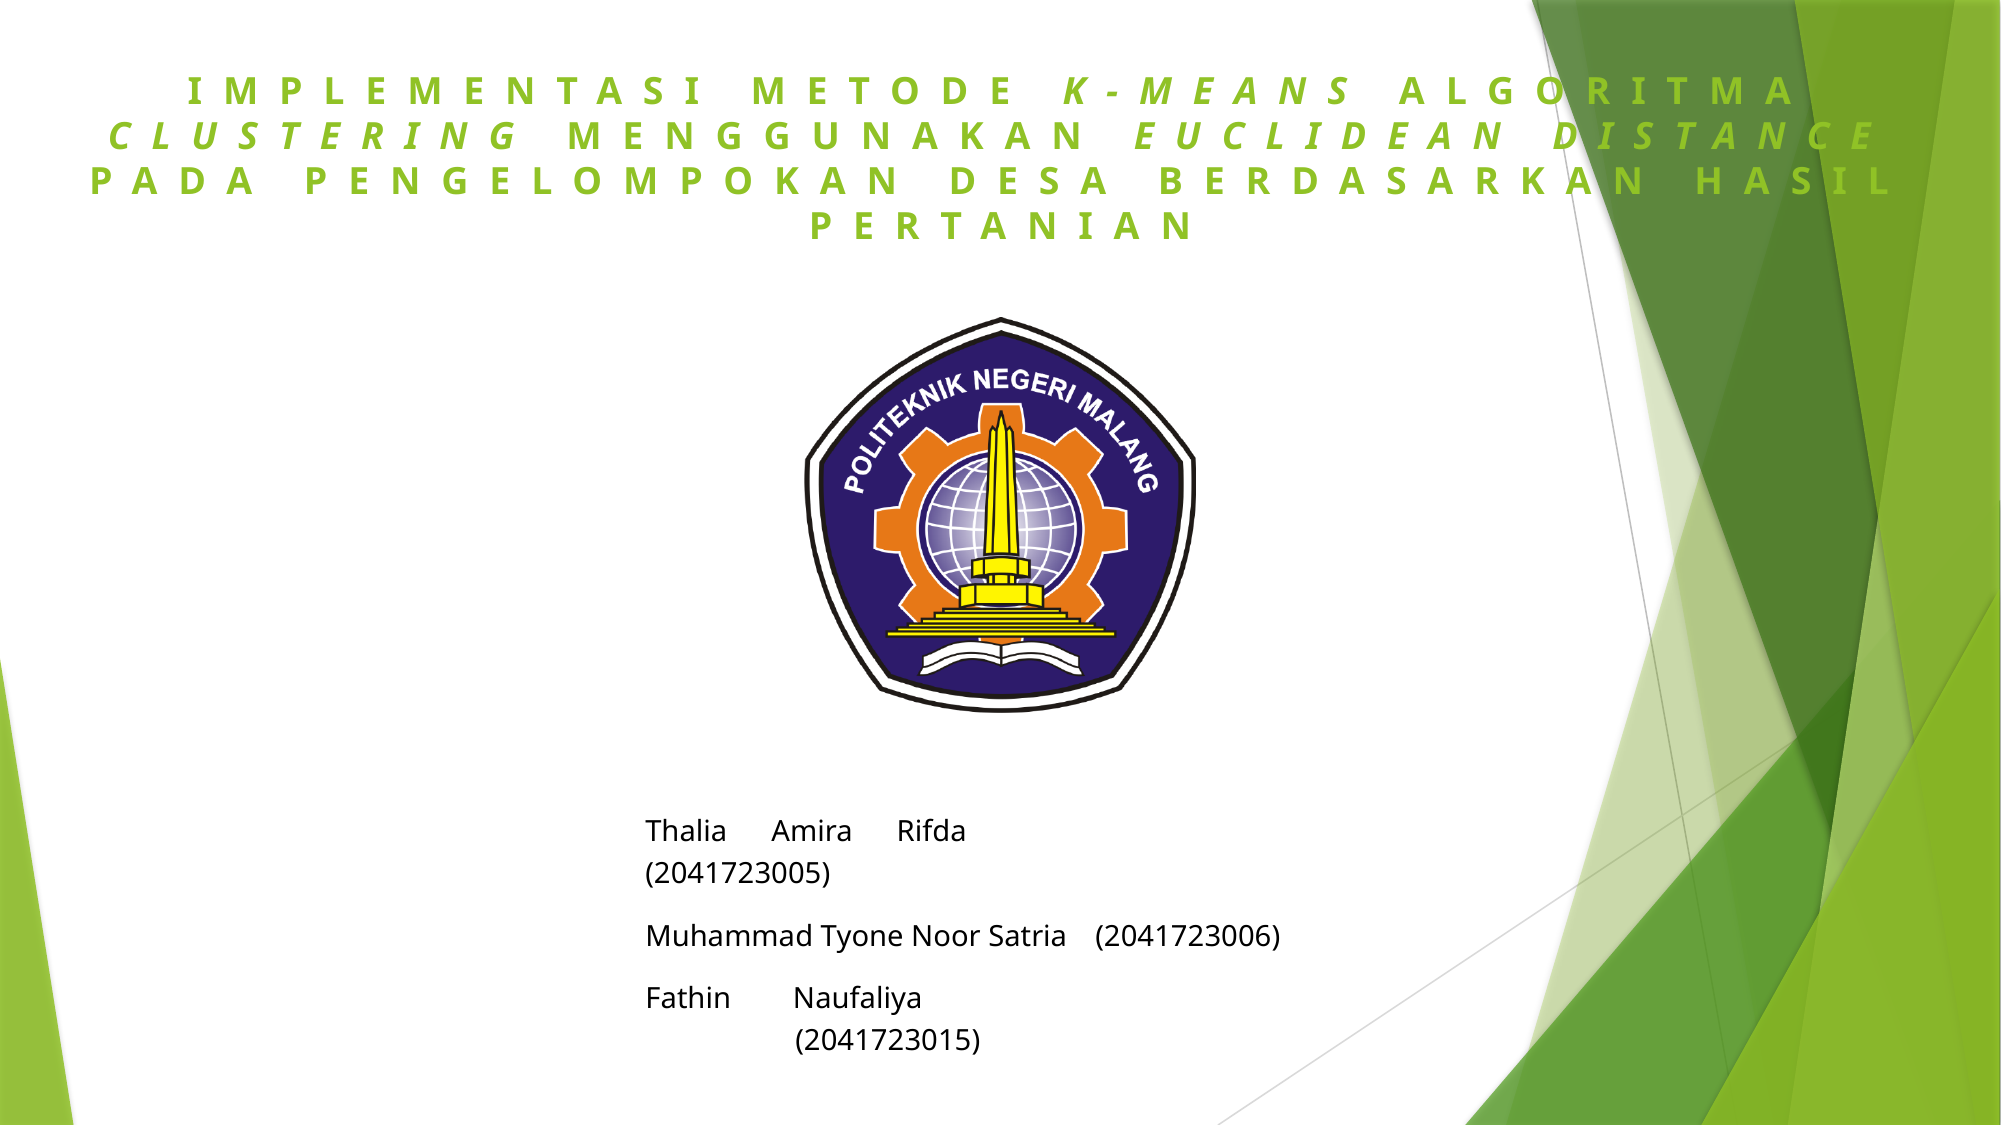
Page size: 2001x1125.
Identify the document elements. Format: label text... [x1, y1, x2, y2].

title IMPLEMENTASI METODE K-MEANS ALGORITMA CLUSTERING MENGGUNAKAN EUCLIDEAN DISTANCE PADA PENGELOMPOKAN DESA BERDASARKAN HASIL PERTANIAN [24, 59, 1976, 190]
list Thalia Amira Rifda (2041723005) Muhammad Tyone Noor Satria (2041723006) Fathin Naufaliya (2041723015) [630, 798, 1370, 1064]
picture [803, 316, 1197, 713]
